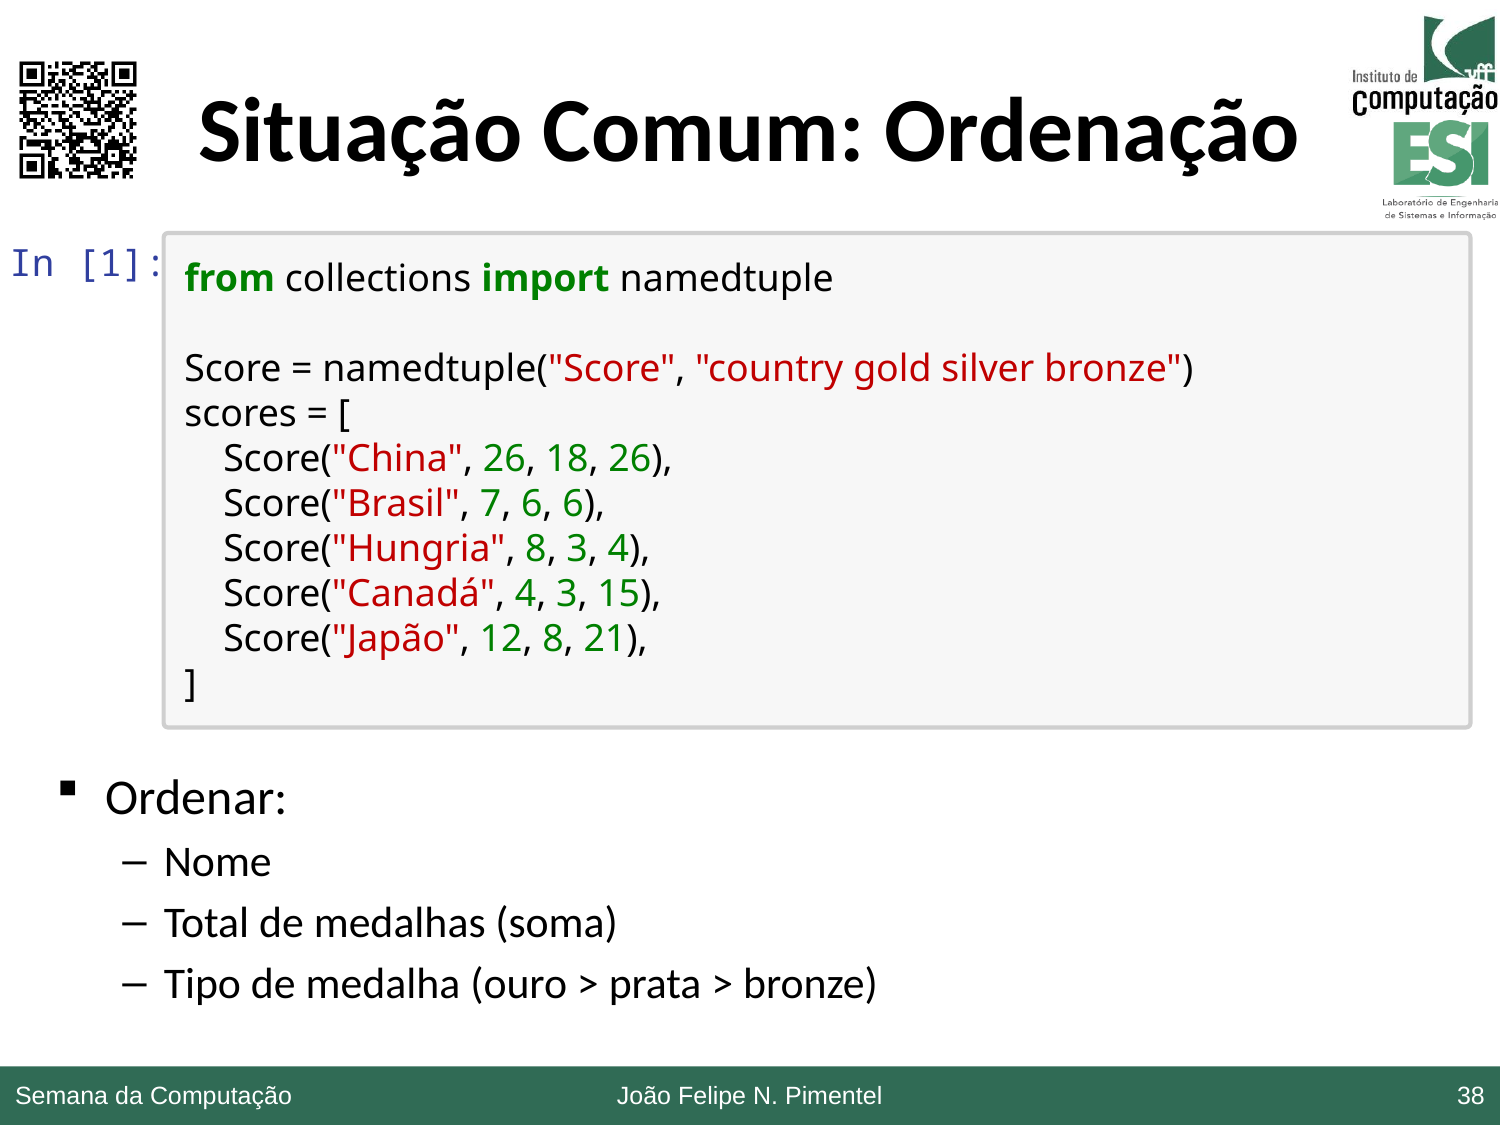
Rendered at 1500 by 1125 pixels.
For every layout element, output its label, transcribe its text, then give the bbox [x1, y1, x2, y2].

title Situação Comum: Ordenação [150, 30, 1350, 219]
text_box from collections import namedtuple Score = namedtuple("Score", "country gold silver bronze") scores = [ Score("China", 26, 18, 26), Score("Brasil", 7, 6, 6), Score("Hungria", 8, 3, 4), Score("Canadá", 4, 3, 15), Score("Japão", 12, 8, 21), ] [161, 230, 1473, 730]
slide_number 38 [1149, 1065, 1500, 1125]
text_box In [1]: [0, 231, 182, 292]
slide_number Semana da Computação [0, 1065, 350, 1125]
footer João Felipe N. Pimentel [512, 1065, 988, 1125]
picture [12, 54, 143, 185]
list Ordenar: Nome Total de medalhas (soma) Tipo de medalha (ouro > prata > bronze) [41, 292, 1459, 1024]
picture [1383, 120, 1498, 220]
